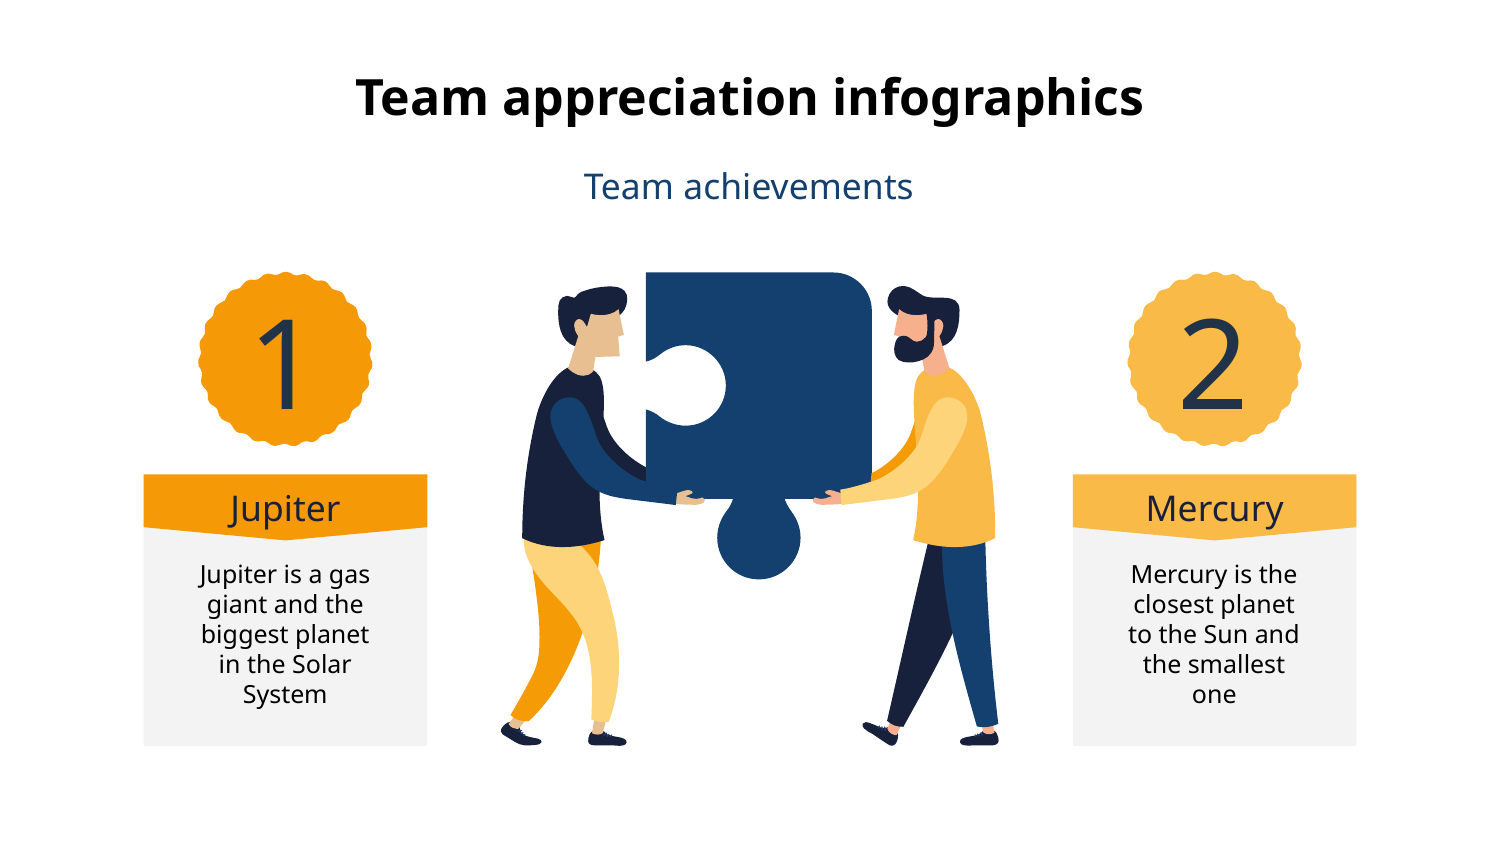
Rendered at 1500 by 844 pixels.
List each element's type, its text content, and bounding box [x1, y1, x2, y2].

title Team appreciation infographics [29, 50, 1471, 145]
text_box [198, 302, 222, 419]
text_box [1197, 443, 1231, 447]
text_box Team achievements [347, 150, 1150, 221]
text_box [346, 299, 373, 422]
text_box Jupiter is a gas giant and the biggest planet in the Solar System [154, 579, 416, 688]
text_box [1276, 301, 1302, 421]
text_box [1072, 543, 1357, 746]
text_box 1 [222, 275, 346, 443]
text_box [143, 543, 428, 746]
text_box [1192, 271, 1224, 275]
text_box Mercury is the closest planet to the Sun and the smallest one [1083, 579, 1346, 688]
text_box Mercury [1030, 472, 1399, 543]
text_box 2 [1152, 275, 1276, 443]
text_box [263, 271, 294, 275]
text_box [499, 272, 1000, 747]
text_box [268, 443, 301, 447]
text_box Jupiter [101, 472, 470, 543]
text_box [1127, 301, 1152, 420]
